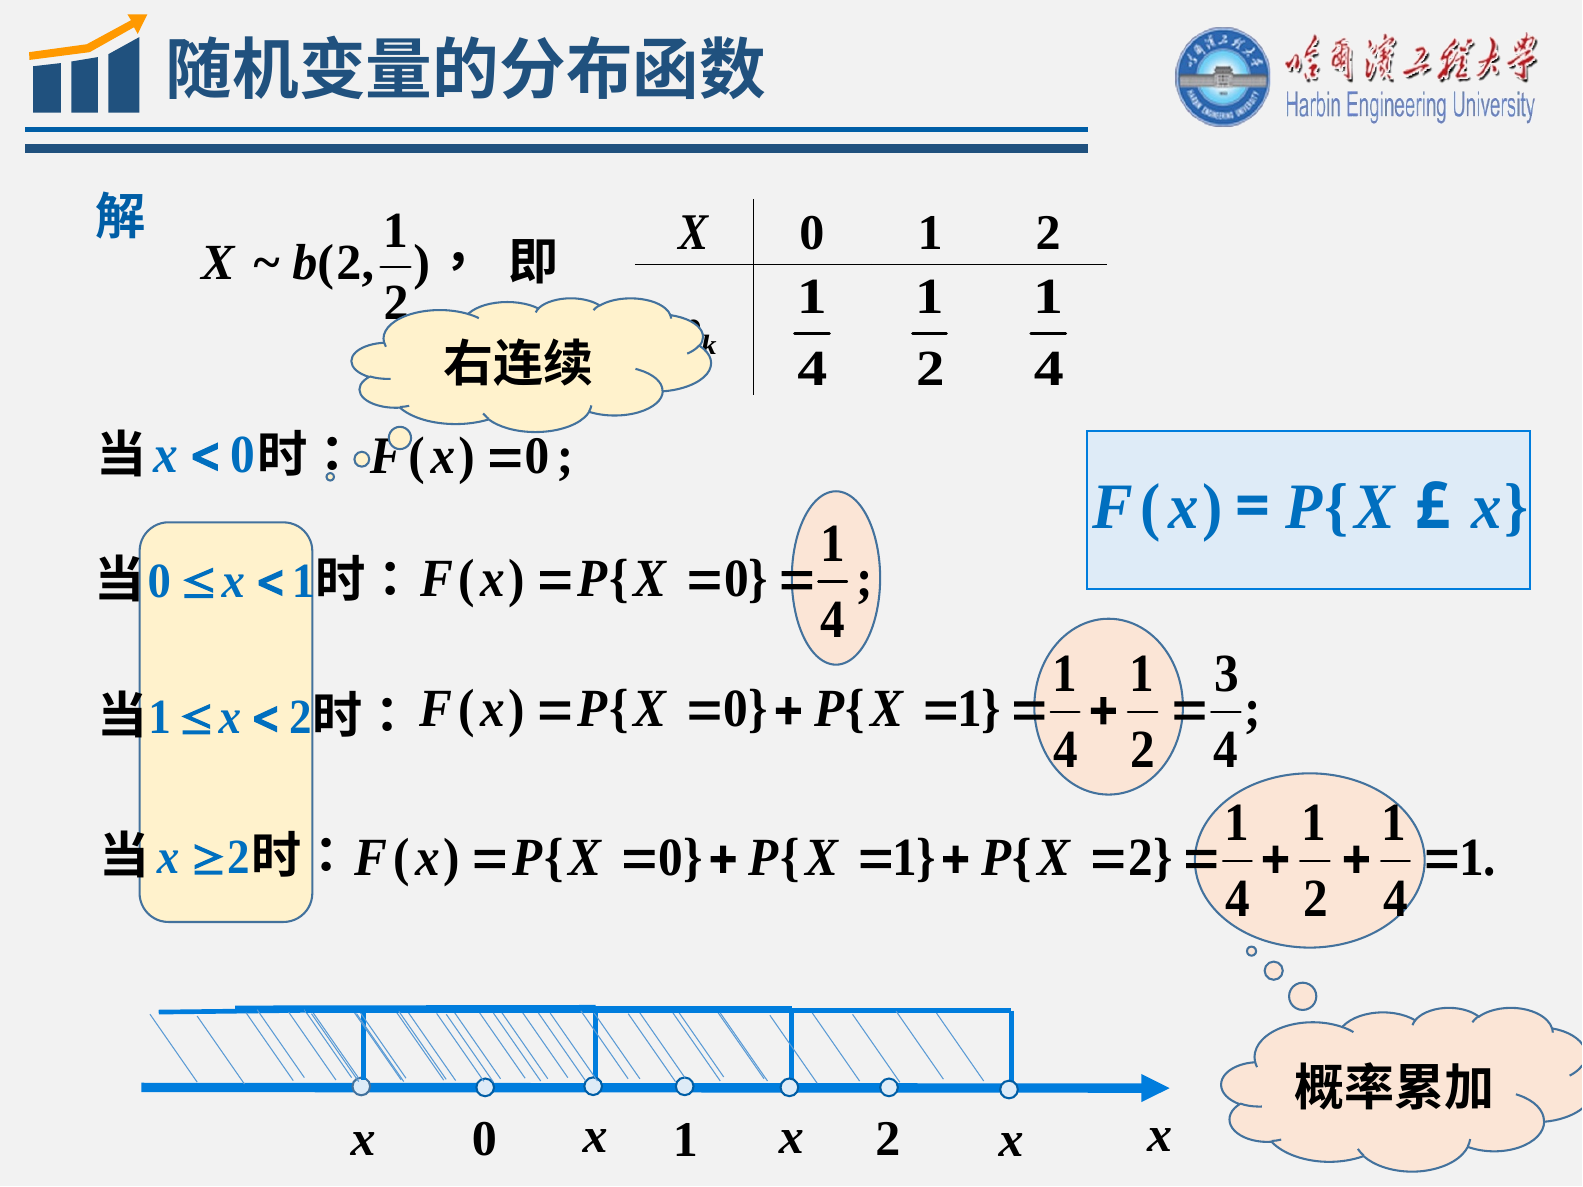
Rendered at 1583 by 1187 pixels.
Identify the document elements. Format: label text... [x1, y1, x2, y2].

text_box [415, 513, 874, 643]
text_box [874, 530, 882, 626]
text_box [149, 522, 303, 528]
text_box [113, 11, 1269, 123]
picture [1168, 2, 1580, 164]
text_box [305, 1010, 1059, 1175]
text_box 概率累加 [1263, 960, 1284, 981]
text_box 概率累加 [1220, 1006, 1582, 1173]
text_box [138, 784, 314, 804]
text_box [96, 404, 504, 522]
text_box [97, 664, 571, 784]
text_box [350, 792, 1499, 922]
text_box [1055, 617, 1162, 643]
text_box 概率累加 [1245, 945, 1258, 957]
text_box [365, 431, 576, 492]
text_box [94, 165, 1386, 471]
text_box [1226, 922, 1393, 949]
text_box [235, 1007, 643, 1172]
text_box 概率累加 [1288, 981, 1318, 1012]
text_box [149, 1009, 305, 1174]
text_box [1236, 772, 1383, 792]
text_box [100, 804, 573, 924]
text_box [1087, 431, 1530, 589]
text_box [138, 647, 314, 664]
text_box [141, 1077, 1207, 1176]
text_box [415, 643, 1264, 774]
text_box [87, 168, 94, 265]
text_box [805, 490, 867, 513]
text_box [94, 528, 415, 647]
text_box [1059, 774, 1158, 792]
